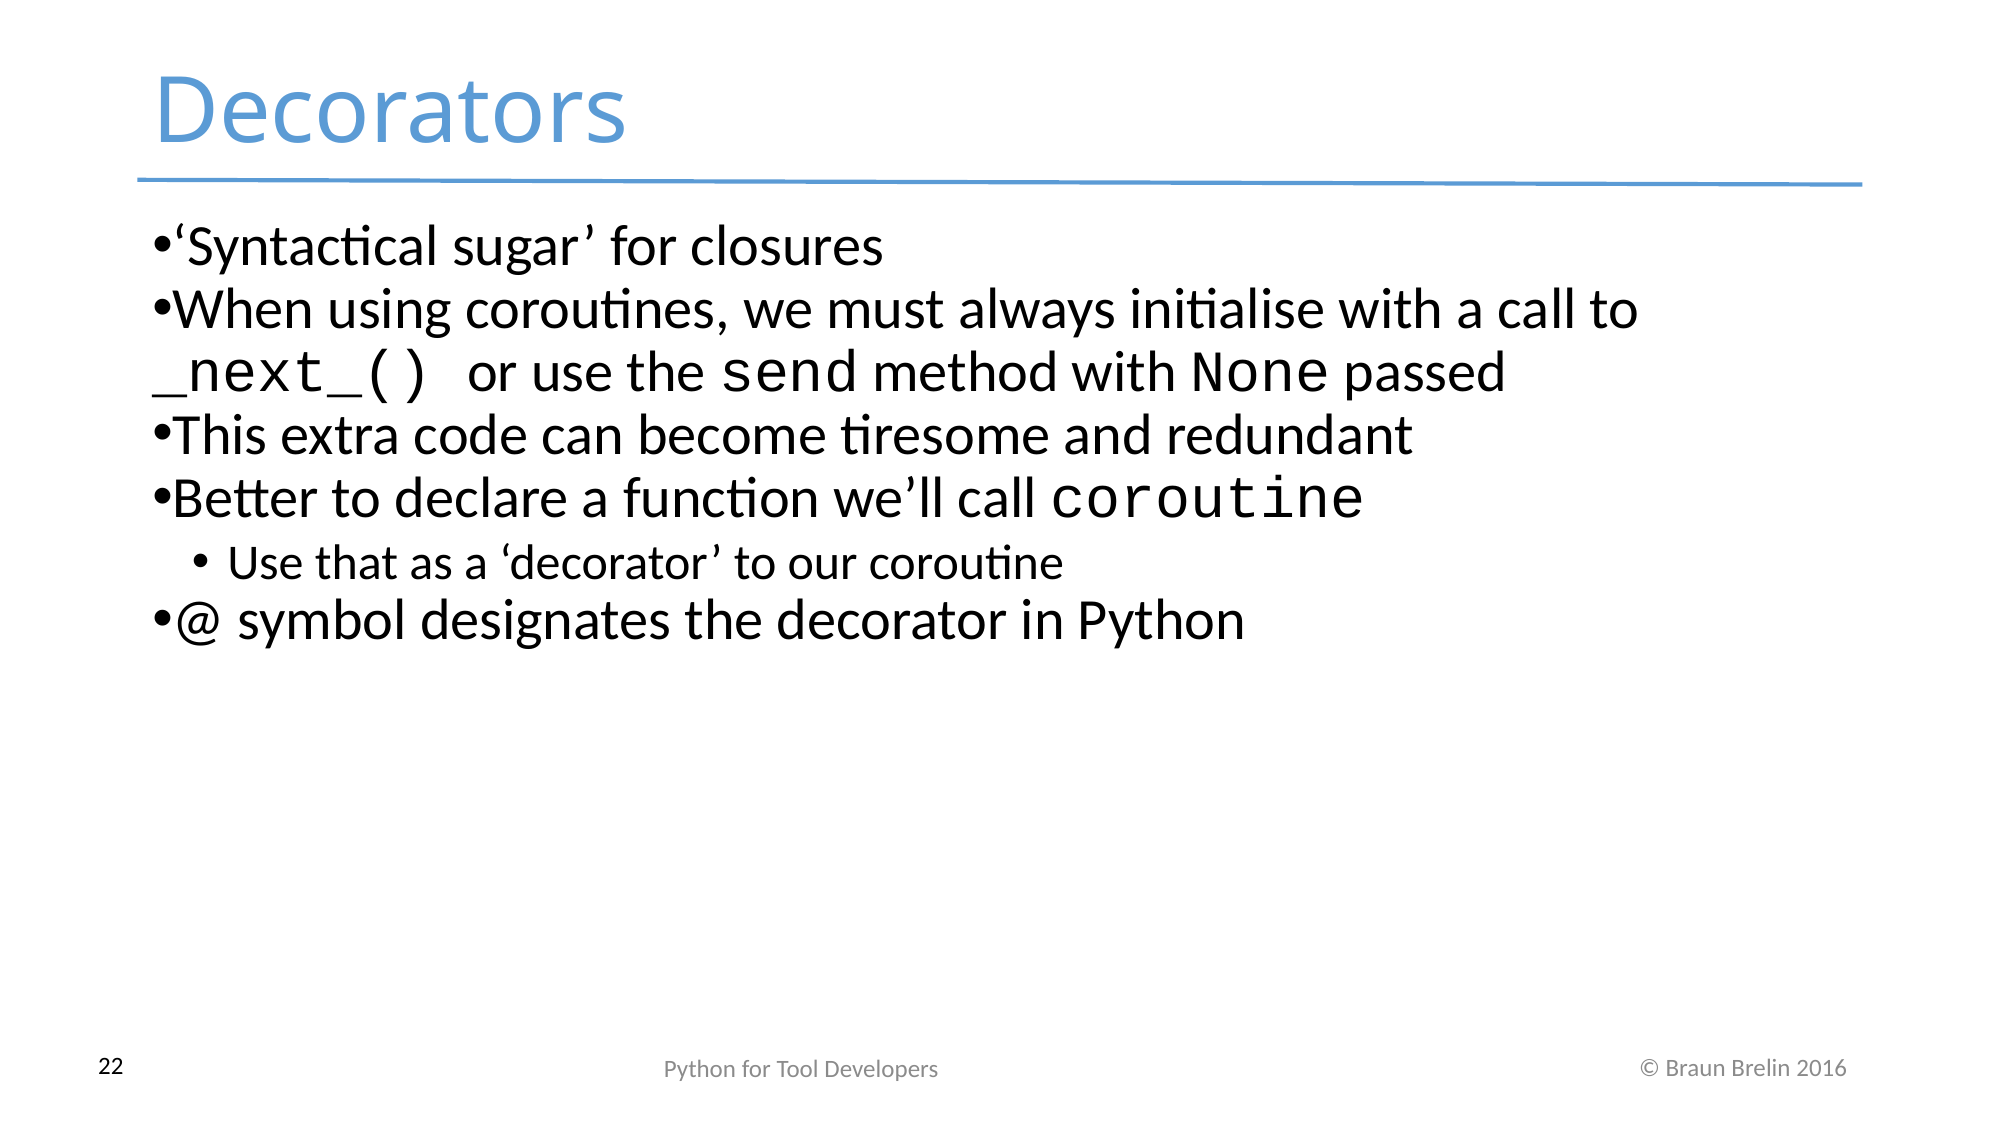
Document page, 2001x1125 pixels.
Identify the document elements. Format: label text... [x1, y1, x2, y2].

text_box ‘Syntactical sugar’ for closures When using coroutines, we must always initialise with a call to _next_() or use the send method with None passed This extra code can become tiresome and redundant Better to declare a function we’ll call coroutine Use that as a ‘decorator’ to our coroutine @ symbol designates the decorator in Python [137, 207, 1863, 1015]
text_box Python for Tool Developers [649, 1036, 1357, 1100]
text_box Decorators [137, 31, 1863, 180]
text_box 22 [83, 1042, 236, 1088]
